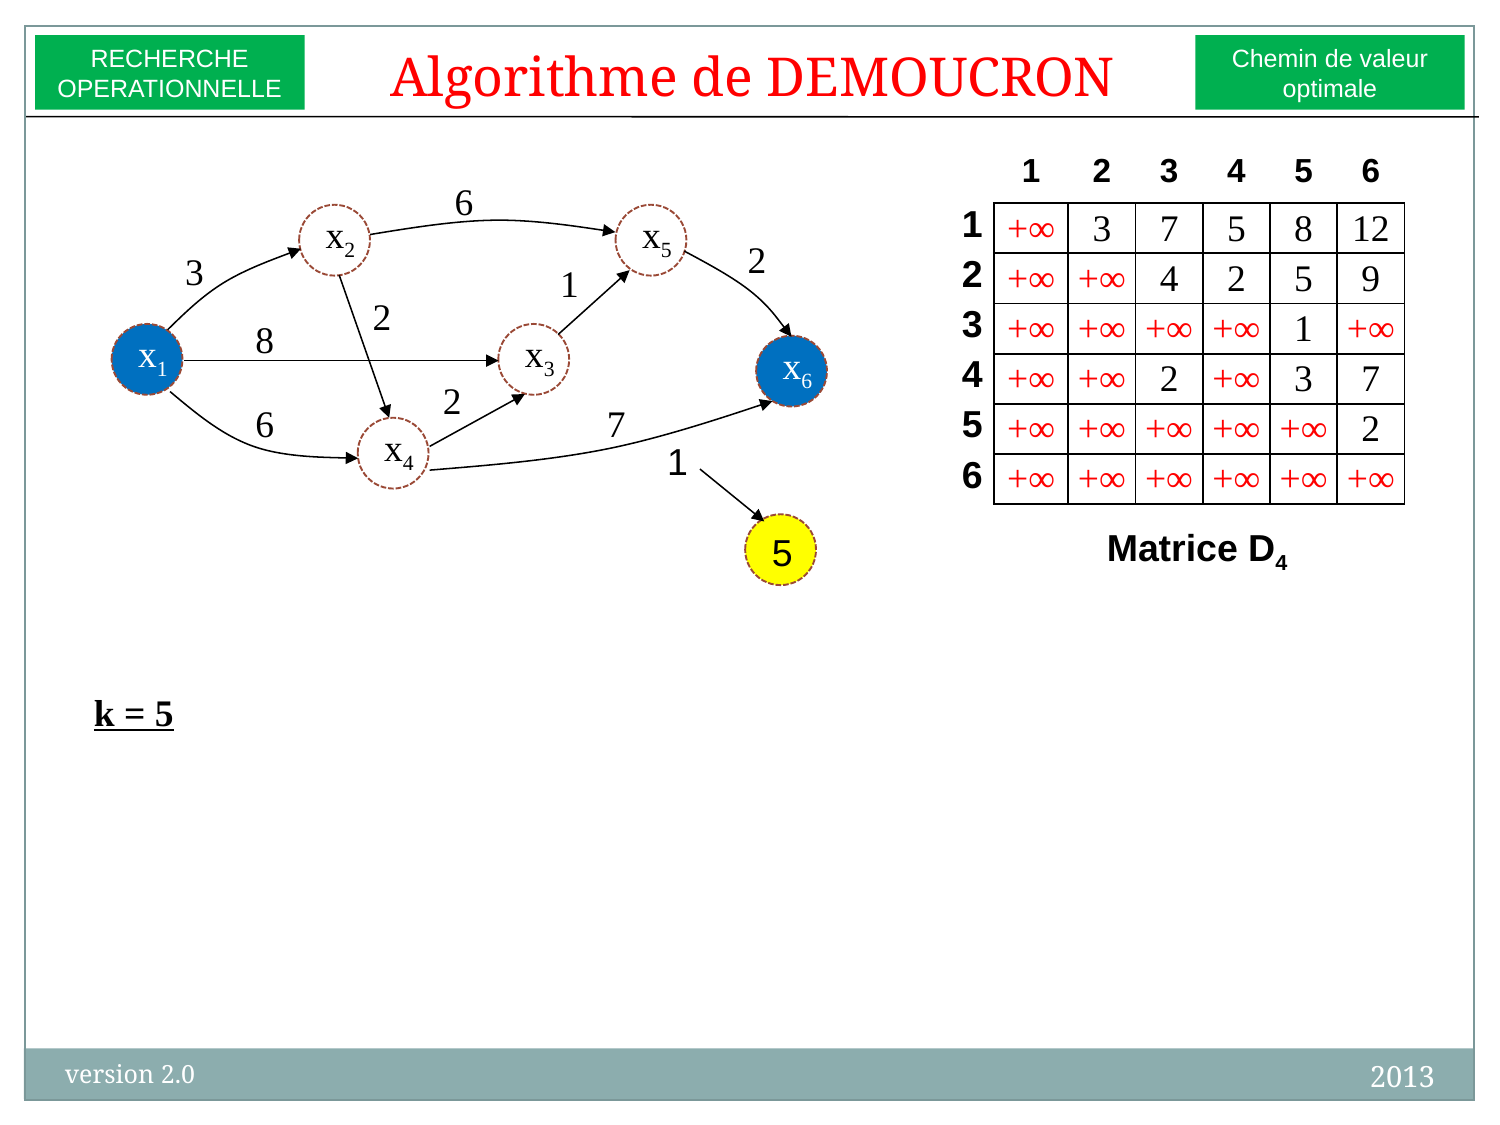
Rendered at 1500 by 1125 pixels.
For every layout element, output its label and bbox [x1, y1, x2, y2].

table_cell [1204, 355, 1269, 403]
table_cell [1069, 204, 1135, 252]
text_box [992, 516, 1403, 582]
text_box [1195, 35, 1465, 110]
table_header [877, 153, 1405, 203]
footer [50, 1051, 638, 1112]
table_cell [995, 254, 1067, 303]
table_cell [995, 455, 1067, 503]
table_cell [1069, 405, 1135, 453]
text_box [35, 35, 305, 110]
table_cell [1136, 405, 1202, 453]
table_cell [1136, 204, 1202, 252]
table_cell [1271, 204, 1336, 252]
text_box [79, 681, 1369, 902]
table_cell [1204, 254, 1269, 303]
table_cell [1069, 304, 1135, 353]
title [304, 35, 1200, 115]
table_cell [1069, 355, 1135, 403]
table_cell [1338, 304, 1404, 353]
table_cell [1271, 304, 1336, 353]
text_box [111, 169, 851, 586]
slide_number [950, 1050, 1450, 1111]
table_cell [1204, 405, 1269, 453]
table_cell [1136, 355, 1202, 403]
table_cell [1136, 304, 1202, 353]
table_cell [1338, 204, 1404, 252]
table_cell [1136, 254, 1202, 303]
table_cell [1069, 455, 1135, 503]
table_cell [1204, 204, 1269, 252]
table_cell [995, 204, 1067, 252]
table_cell [1069, 254, 1135, 303]
table_cell [1271, 254, 1336, 303]
table_cell [1136, 455, 1202, 503]
table_cell [995, 405, 1067, 453]
table_cell [1204, 455, 1269, 503]
table_cell [877, 203, 993, 504]
table_cell [1338, 355, 1404, 403]
table_cell [995, 355, 1067, 403]
table_cell [1338, 455, 1404, 503]
table_cell [1271, 455, 1336, 503]
table_cell [1271, 355, 1336, 403]
table_cell [1338, 405, 1404, 453]
table_cell [995, 304, 1067, 353]
table_cell [1271, 405, 1336, 453]
table_cell [1338, 254, 1404, 303]
table_cell [1204, 304, 1269, 353]
